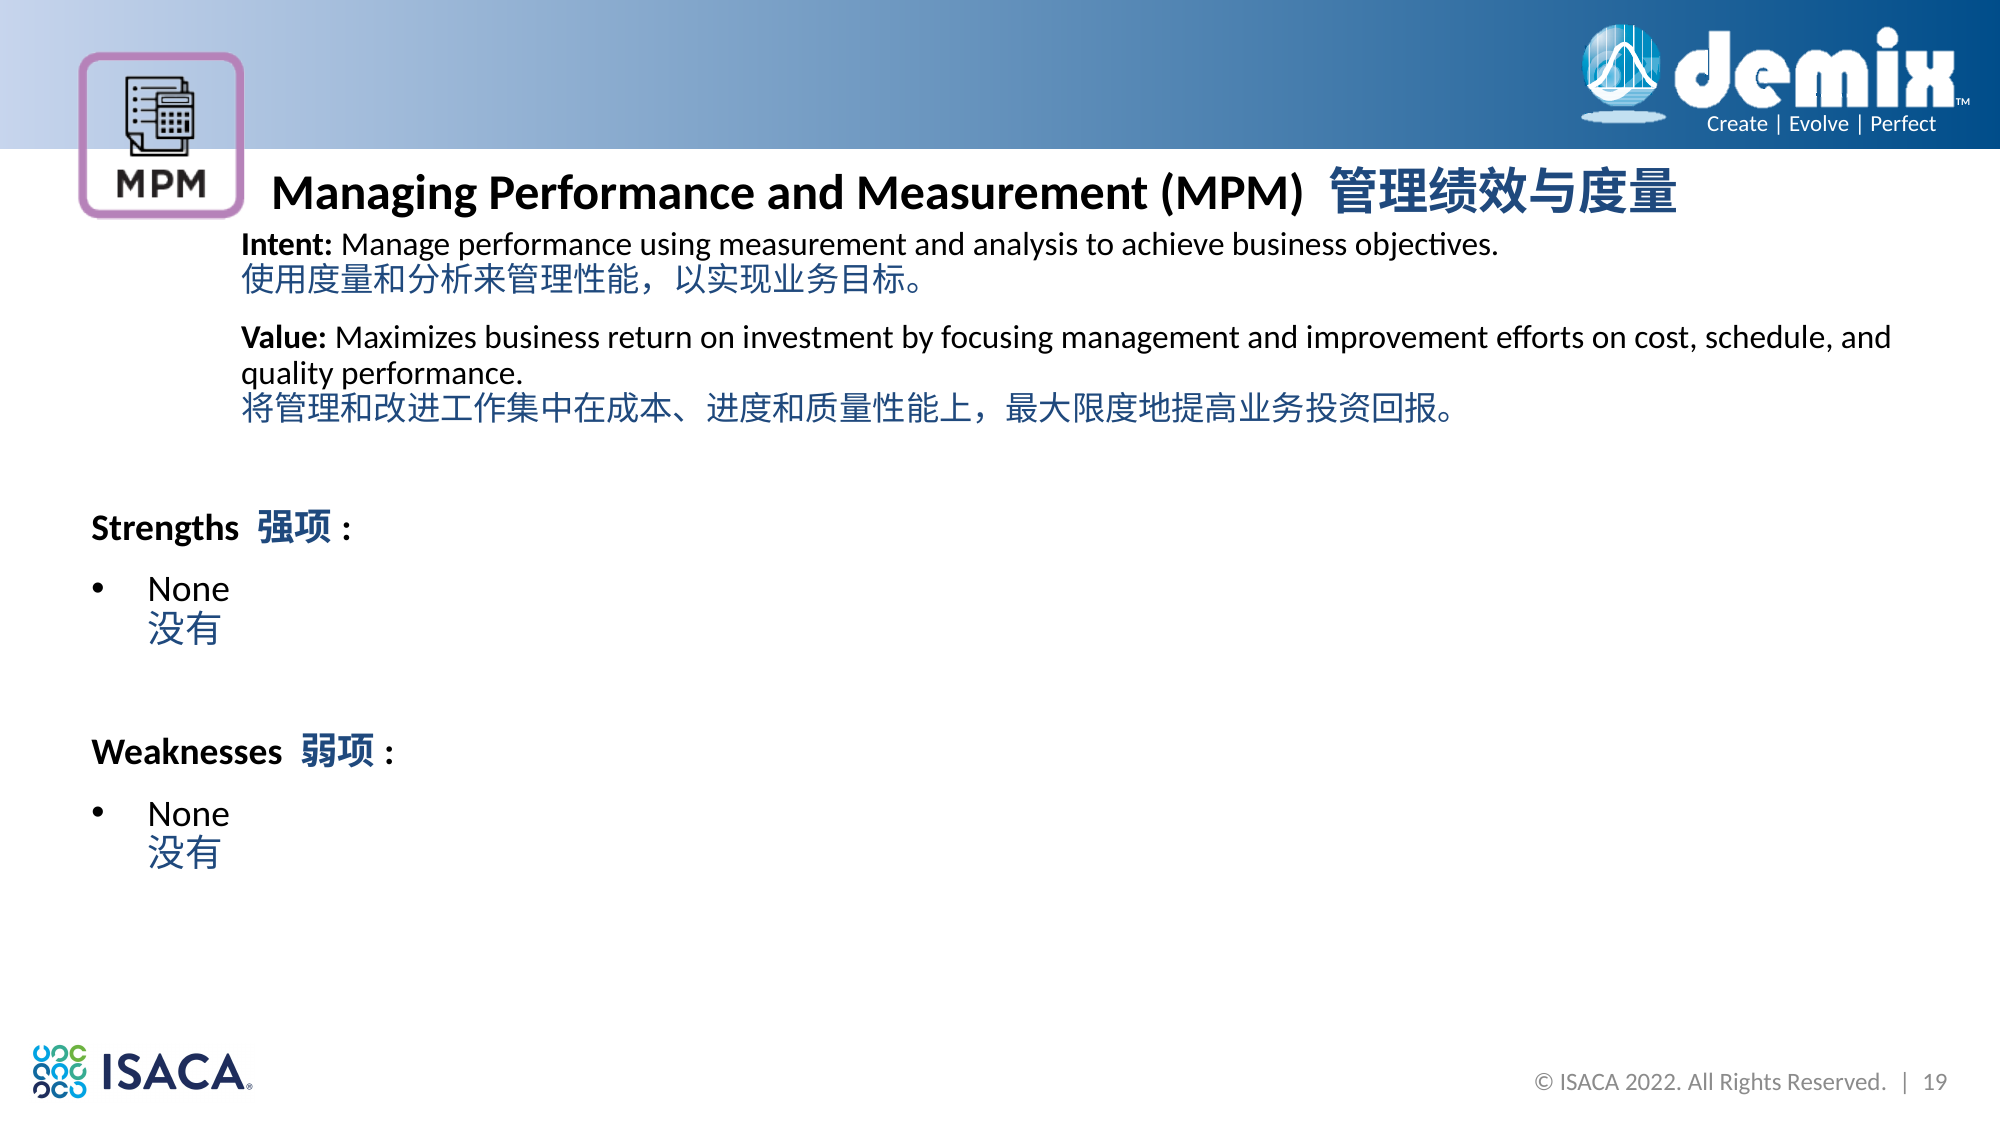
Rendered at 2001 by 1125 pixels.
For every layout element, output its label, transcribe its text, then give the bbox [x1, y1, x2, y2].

text_box Intent: Manage performance using measurement and analysis to achieve business objectives. 使用度量和分析来管理性能，以实现业务目标。 Value: Maximizes business return on investment by focusing management and improvement efforts on cost, schedule, and quality performance. 将管理和改进工作集中在成本、进度和质量性能上，最大限度地提高业务投资回报。 [76, 219, 1924, 453]
text_box Strengths 强项: None 没有 Weaknesses 弱项: None 没有 [76, 500, 1925, 1009]
picture [29, 1043, 255, 1103]
picture [1549, 3, 2000, 153]
picture [50, 50, 273, 220]
title Managing Performance and Measurement (MPM) 管理绩效与度量 [273, 148, 1900, 219]
